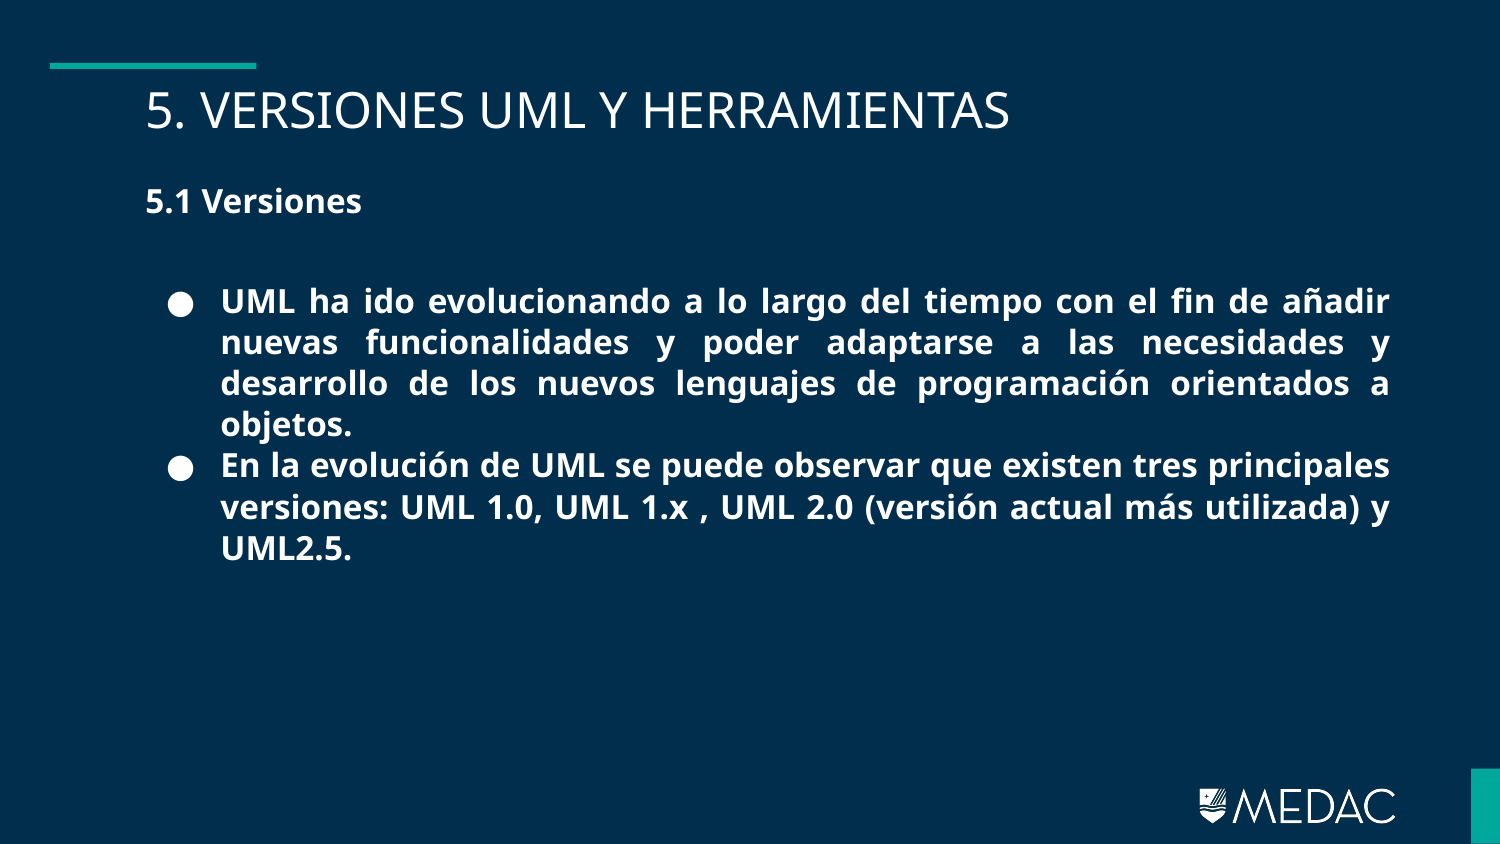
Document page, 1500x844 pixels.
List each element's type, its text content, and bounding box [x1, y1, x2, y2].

subtitle 5.1 Versiones [130, 164, 1420, 240]
list UML ha ido evolucionando a lo largo del tiempo con el fin de añadir nuevas funcionalidades y poder adaptarse a las necesidades y desarrollo de los nuevos lenguajes de programación orientados a objetos. En la evolución de UML se puede observar que existen tres principales versiones: UML 1.0, UML 1.x , UML 2.0 (versión actual más utilizada) y UML2.5. [130, 264, 1420, 765]
picture [1184, 782, 1411, 830]
title 5. VERSIONES UML Y HERRAMIENTAS [130, 63, 1420, 159]
